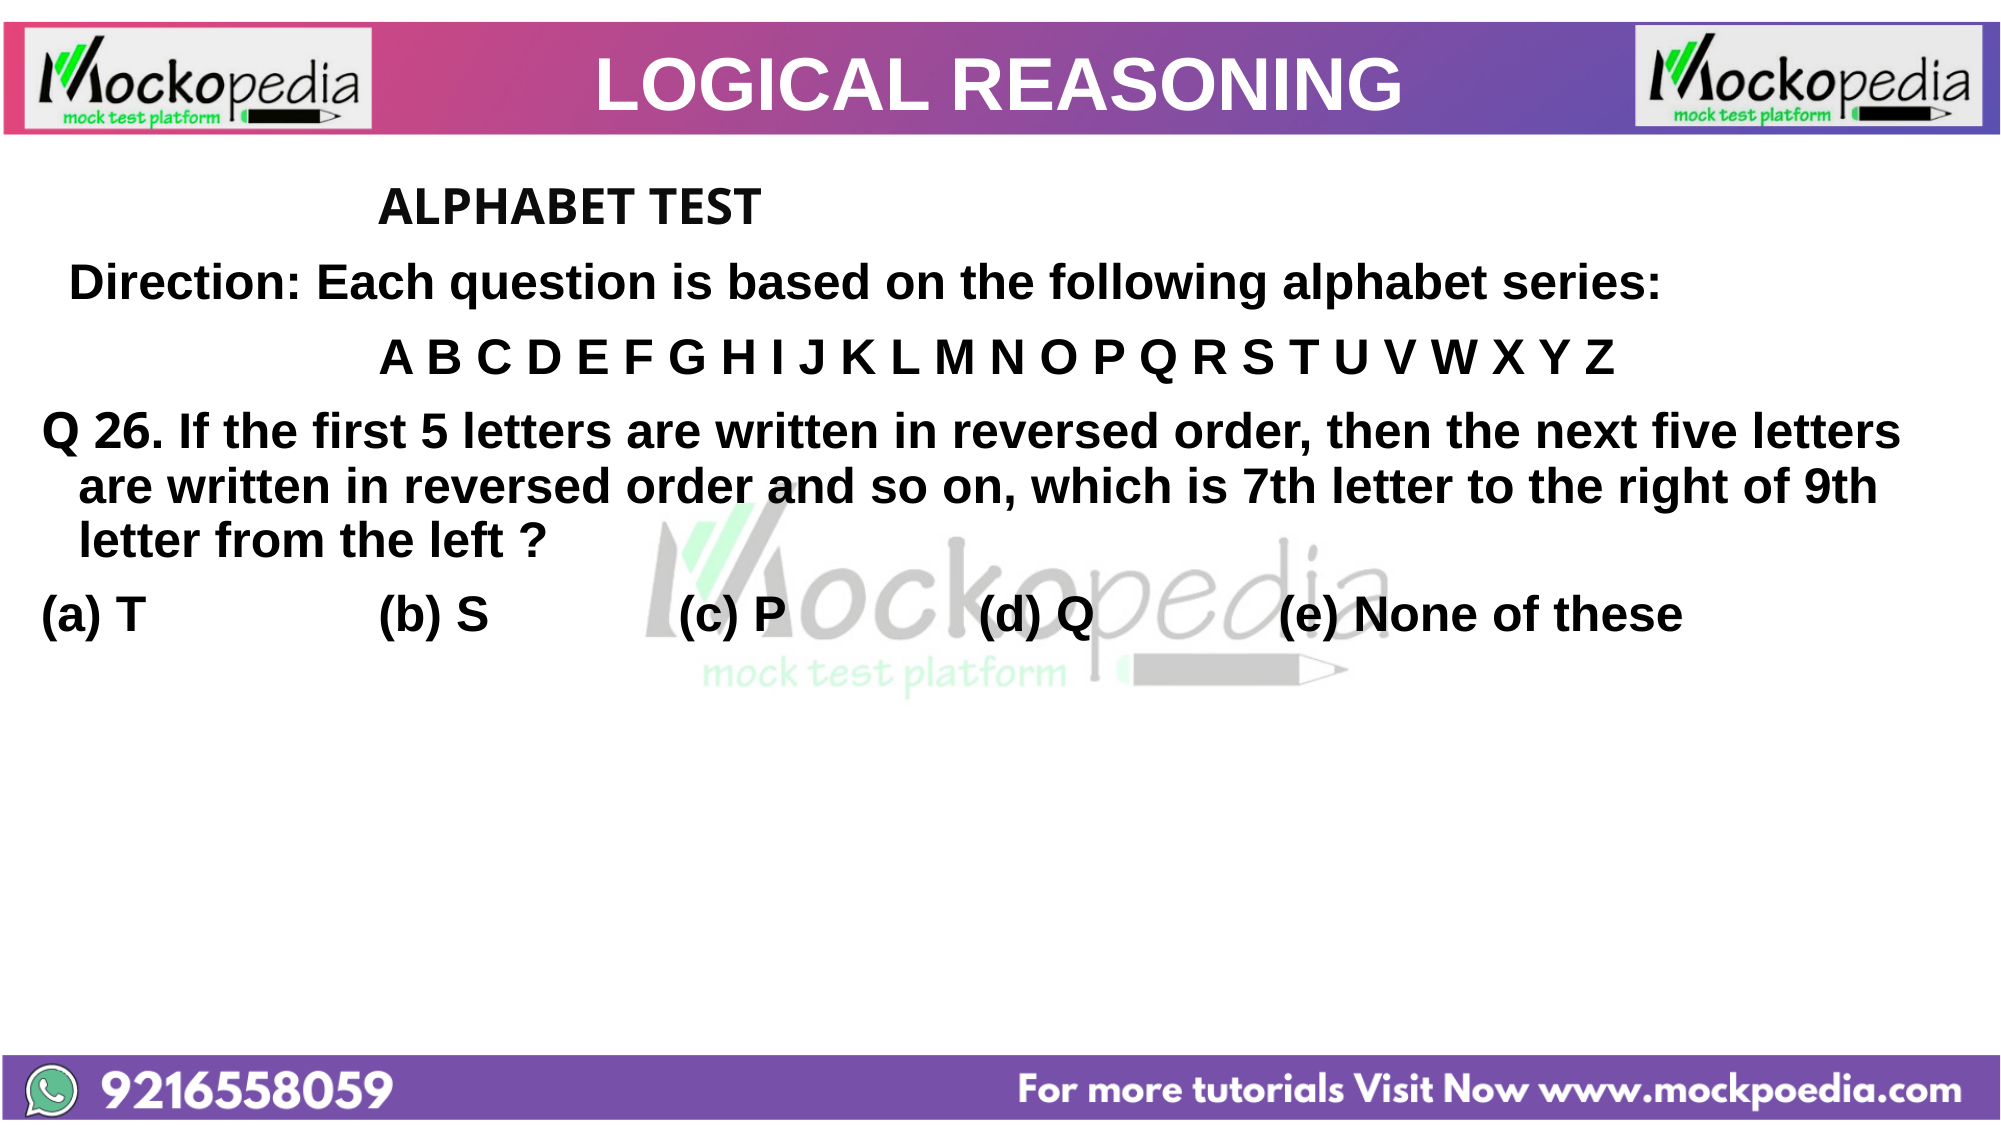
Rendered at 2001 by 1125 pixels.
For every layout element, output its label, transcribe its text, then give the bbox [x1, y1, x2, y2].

picture [0, 0, 2001, 1125]
title LOGICAL REASONING [41, 31, 1959, 142]
list ALPHABET TEST Direction: Each question is based on the following alphabet series: A B C D E F G H I J K L M N O P Q R S T U V W X Y Z Q 26. If the first 5 letters are written in reversed order, then the next five letters are written in reversed order and so on, which is 7th letter to the right of 9th letter from the left ? (a) T (b) S (c) P (d) Q (e) None of these [25, 173, 1951, 1051]
